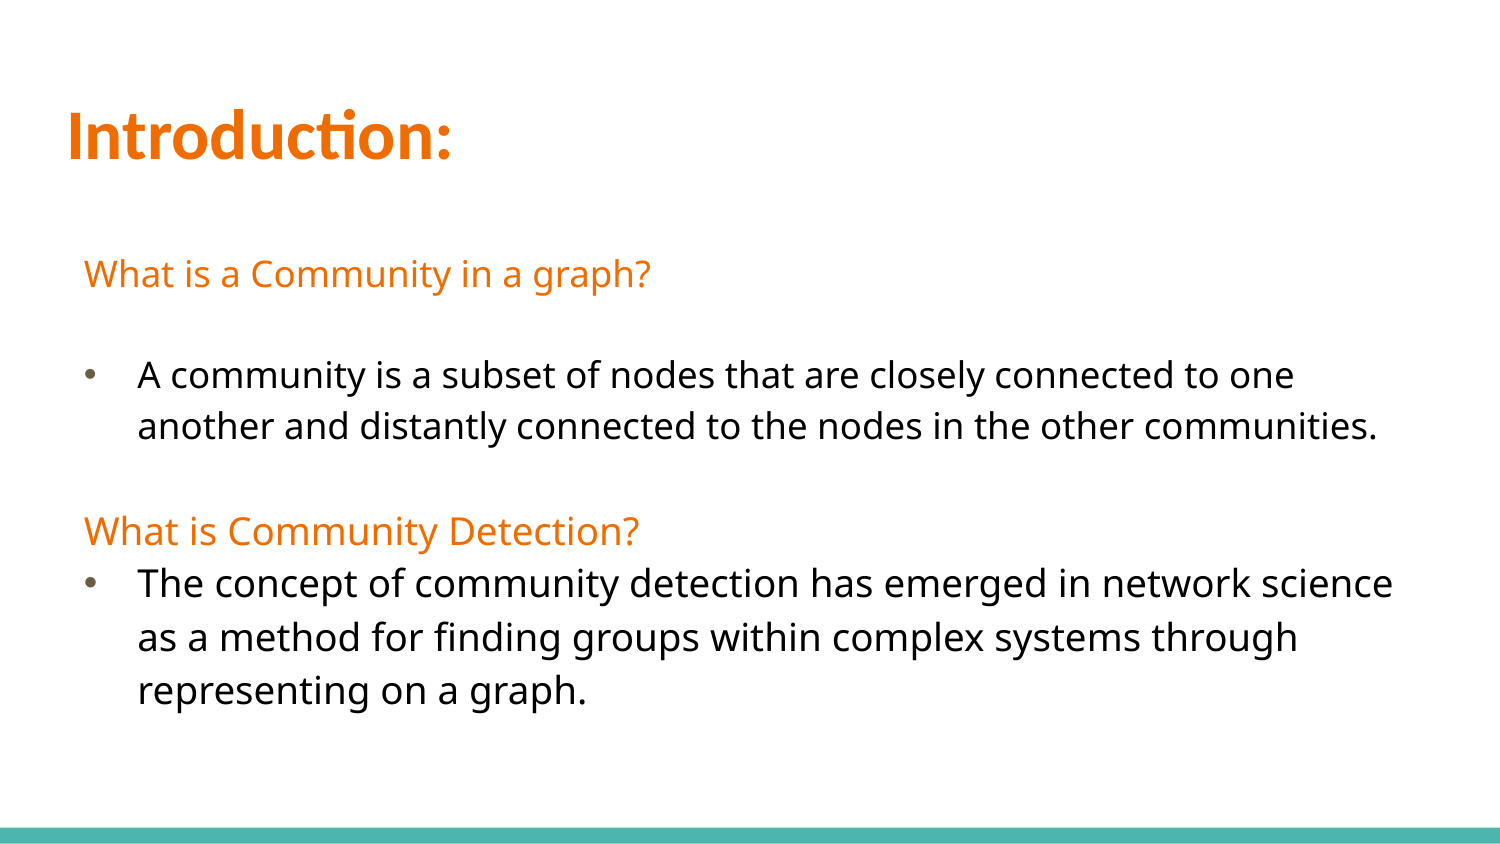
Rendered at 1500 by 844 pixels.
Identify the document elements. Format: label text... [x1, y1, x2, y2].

list What is a Community in a graph? A community is a subset of nodes that are closely connected to one another and distantly connected to the nodes in the other communities. What is Community Detection? The concept of community detection has emerged in network science as a method for finding groups within complex systems through representing on a graph. [51, 228, 1410, 771]
title Introduction: [51, 72, 1449, 189]
